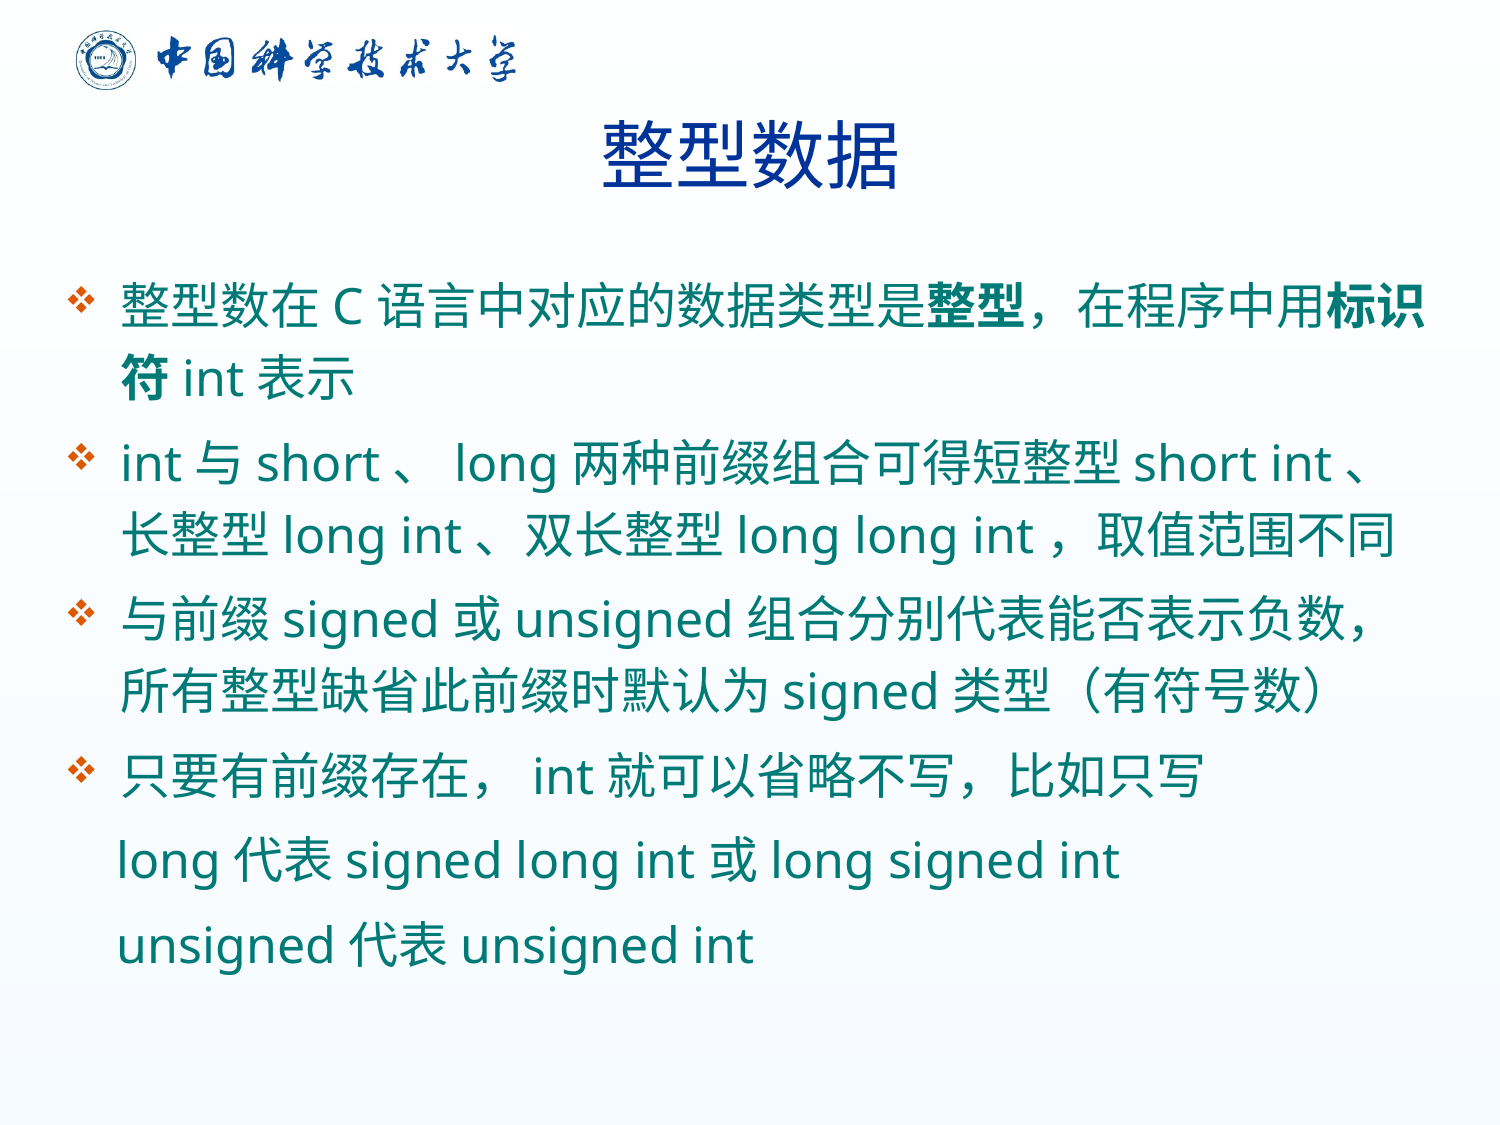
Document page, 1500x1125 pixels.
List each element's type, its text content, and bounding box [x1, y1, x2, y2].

title 整型数据 [49, 99, 1451, 209]
picture [74, 27, 136, 90]
list 整型数在C语言中对应的数据类型是整型，在程序中用标识符int表示 int与short、long两种前缀组合可得短整型short int、长整型long int、双长整型long long int，取值范围不同 与前缀signed或unsigned组合分别代表能否表示负数，所有整型缺省此前缀时默认为signed类型（有符号数） 只要有前缀存在，int就可以省略不写，比如只写 long代表signed long int或long signed int unsigned代表unsigned int [49, 255, 1451, 1001]
picture [147, 26, 524, 84]
